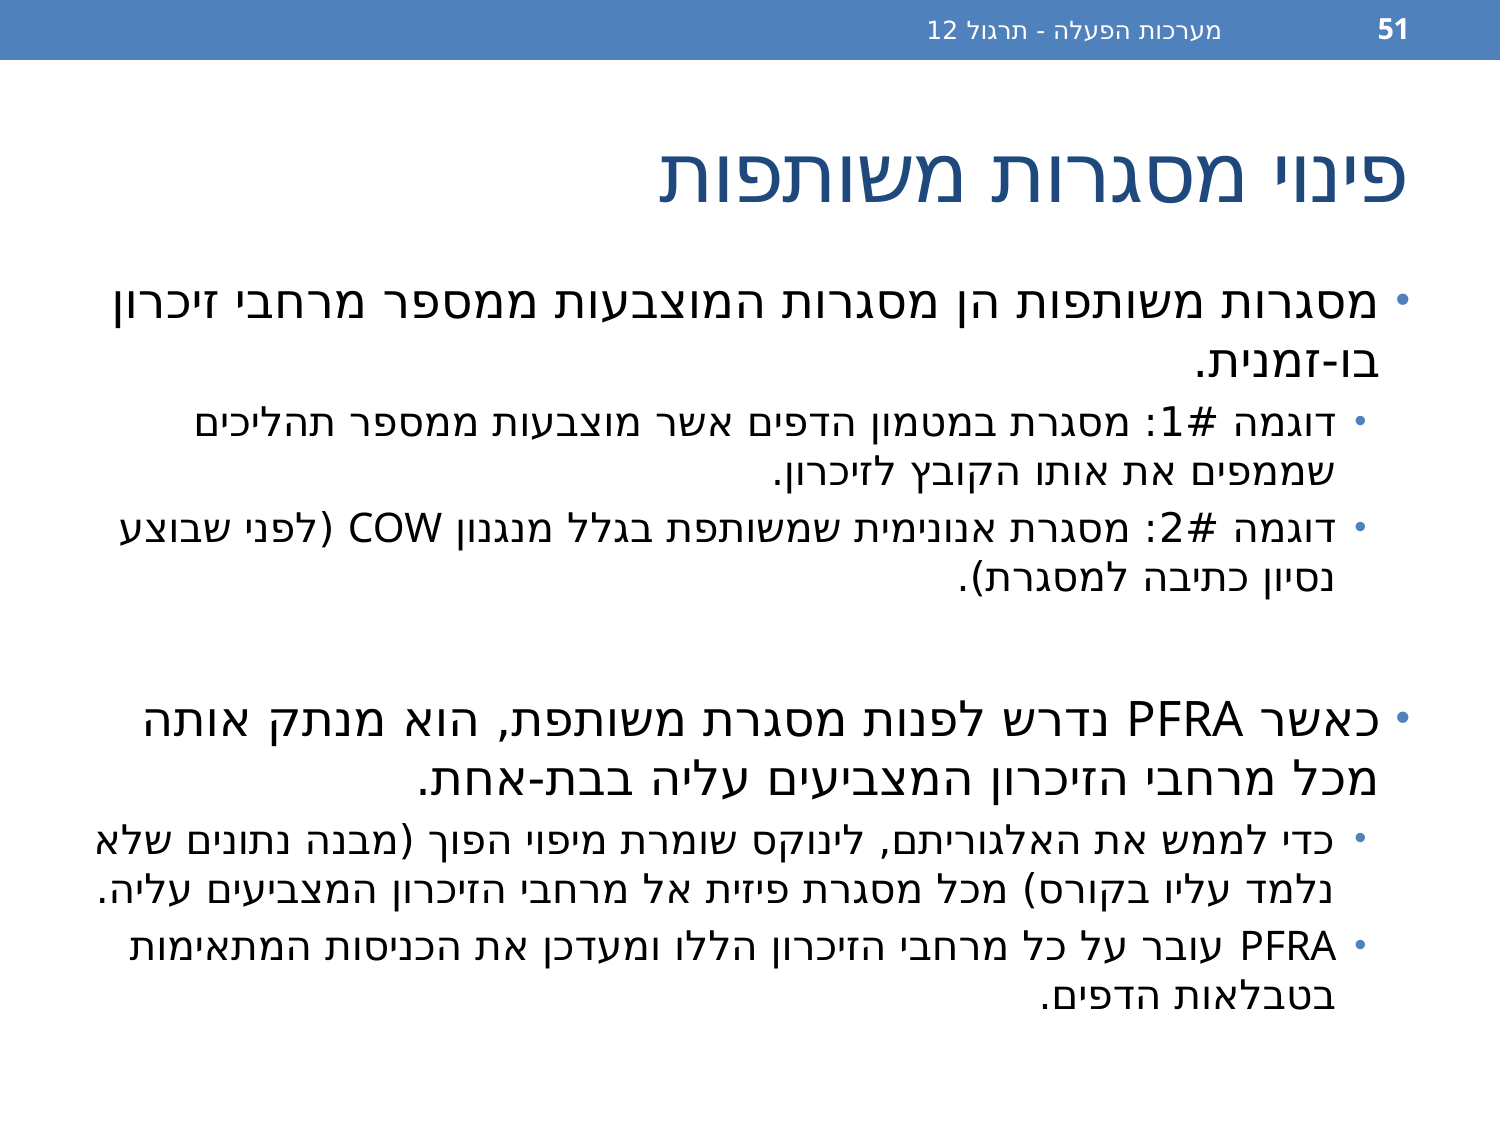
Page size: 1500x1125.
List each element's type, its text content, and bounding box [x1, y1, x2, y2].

footer מערכות הפעלה - תרגול 12 [562, 3, 1238, 57]
title פינוי מסגרות משותפות [75, 87, 1425, 250]
list מסגרות משותפות הן מסגרות המוצבעות ממספר מרחבי זיכרון בו-זמנית. דוגמה 1#: מסגרת במטמון הדפים אשר מוצבעות ממספר תהליכים שממפים את אותו הקובץ לזיכרון. דוגמה 2#: מסגרת אנונימית שמשותפת בגלל מנגנון COW (לפני שבוצע נסיון כתיבה למסגרת). כאשר PFRA נדרש לפנות מסגרת משותפת, הוא מנתק אותה מכל מרחבי הזיכרון המצביעים עליה בבת-אחת. כדי לממש את האלגוריתם, לינוקס שומרת מיפוי הפוך (מבנה נתונים שלא נלמד עליו בקורס) מכל מסגרת פיזית אל מרחבי הזיכרון המצביעים עליה. PFRA עובר על כל מרחבי הזיכרון הללו ומעדכן את הכניסות המתאימות בטבלאות הדפים. [75, 262, 1425, 1063]
slide_number 51 [1250, 3, 1425, 57]
